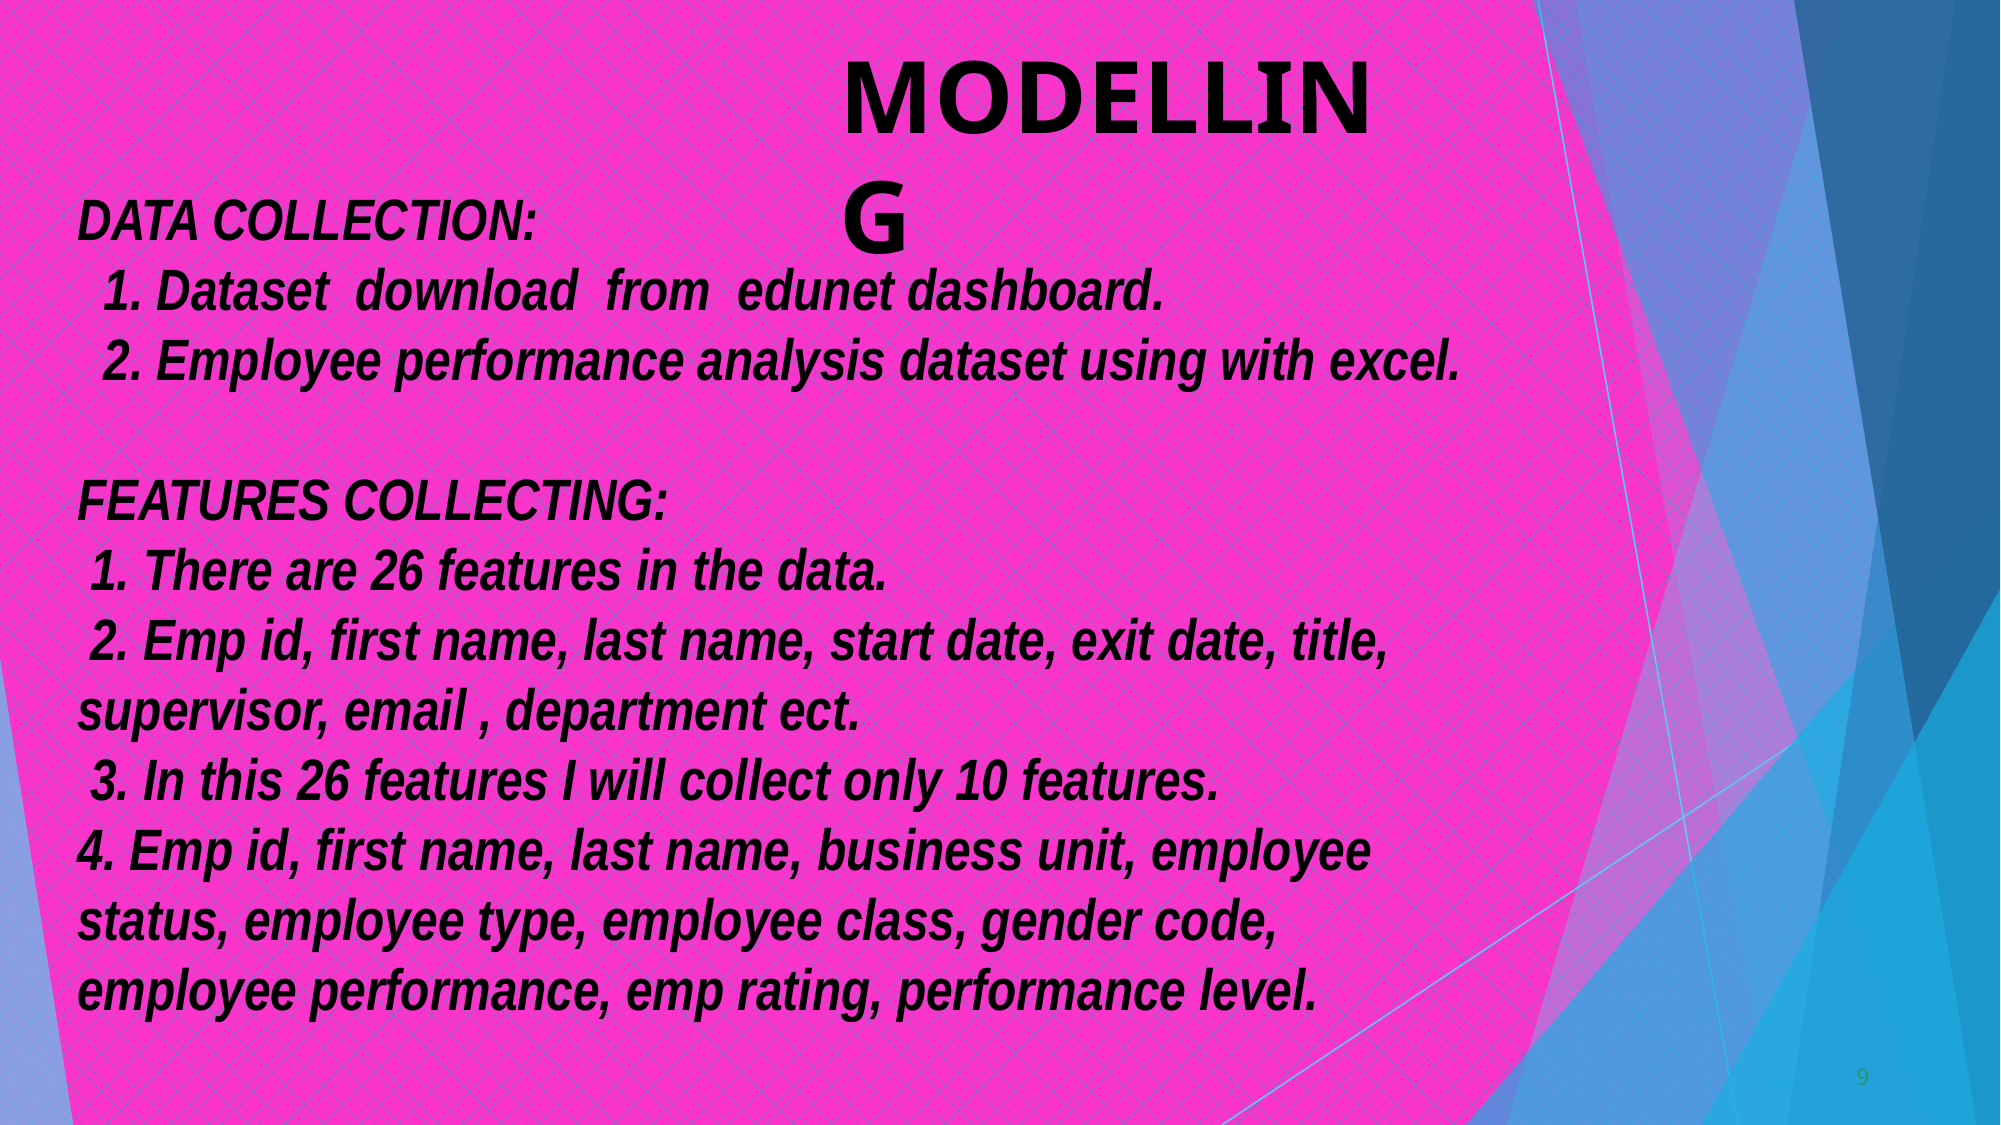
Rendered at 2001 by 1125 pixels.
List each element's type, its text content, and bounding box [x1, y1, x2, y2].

text_box 9 [1849, 1061, 1888, 1095]
text_box MODELLING [837, 31, 1380, 174]
text_box DATA COLLECTION: 1. Dataset download from edunet dashboard. 2. Employee performance analysis dataset using with excel. FEATURES COLLECTING: 1. There are 26 features in the data. 2. Emp id, first name, last name, start date, exit date, title, supervisor, email , department ect. 3. In this 26 features I will collect only 10 features. 4. Emp id, first name, last name, business unit, employee status, employee type, employee class, gender code, employee performance, emp rating, performance level. [62, 174, 1500, 1030]
